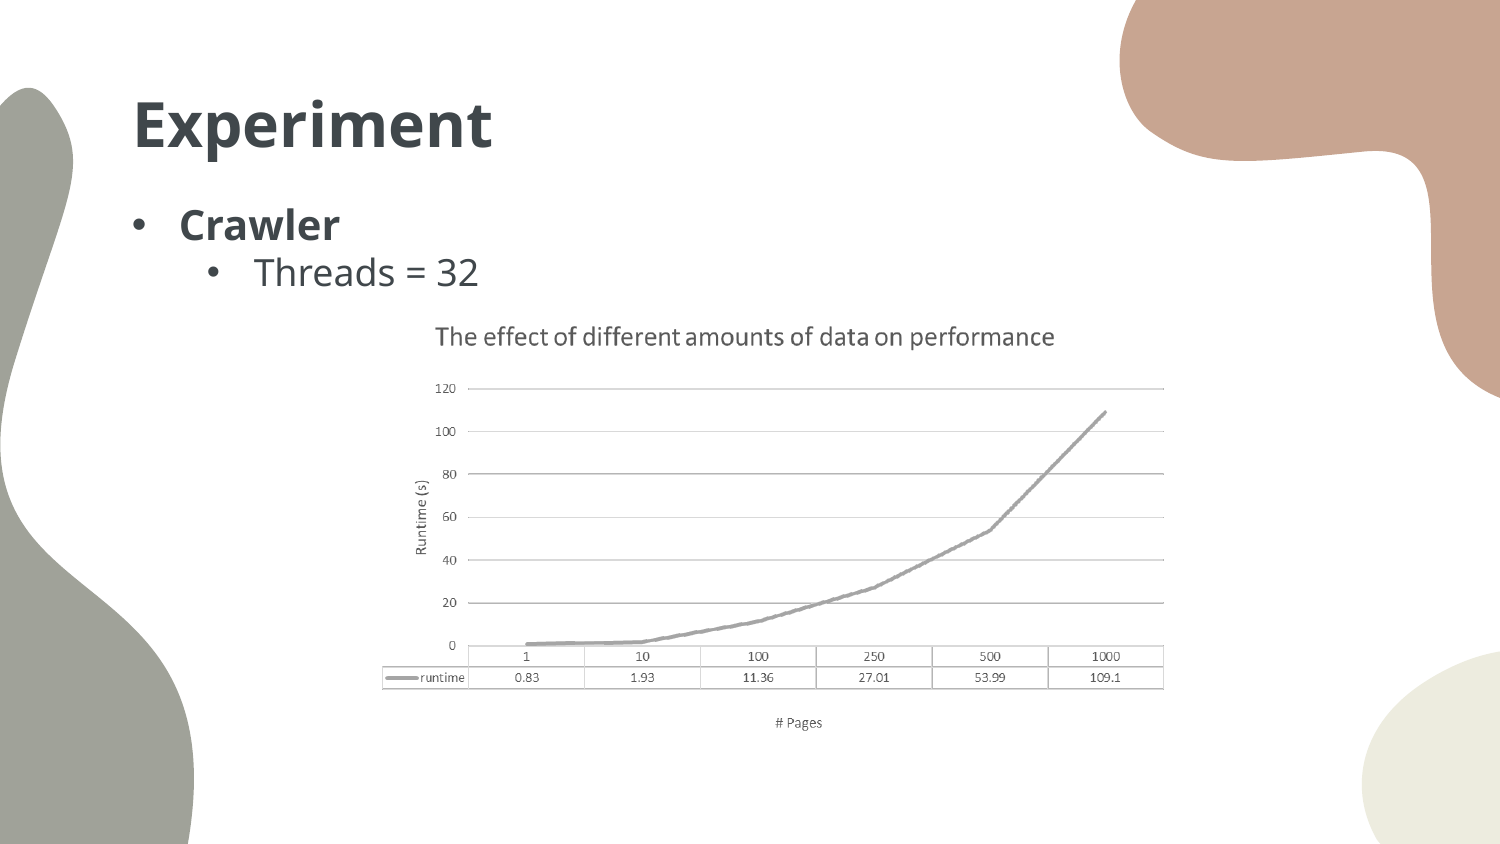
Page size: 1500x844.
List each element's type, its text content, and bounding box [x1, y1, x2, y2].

text_box Crawler Threads = 32 [116, 184, 1383, 772]
picture [314, 299, 1186, 759]
title Experiment [116, 85, 1383, 175]
